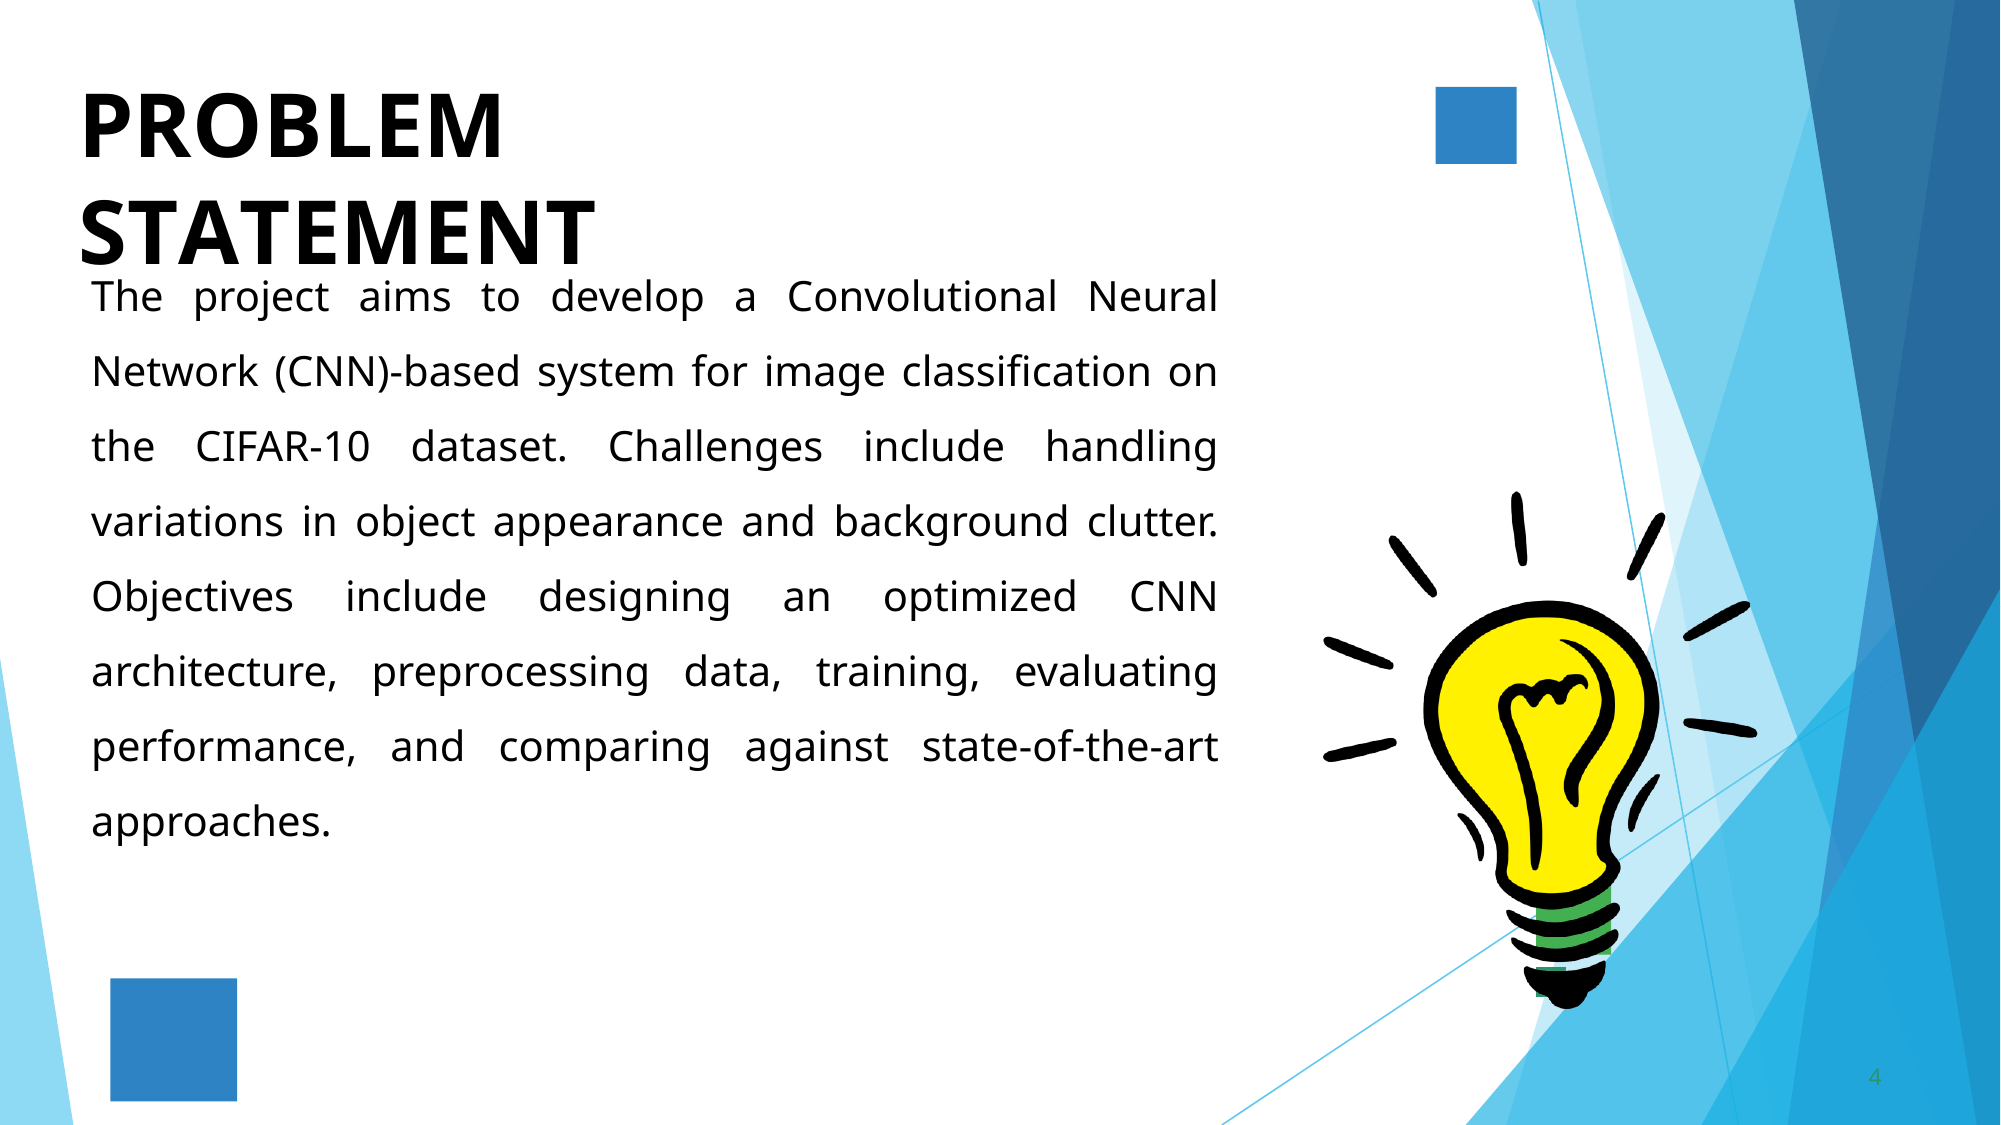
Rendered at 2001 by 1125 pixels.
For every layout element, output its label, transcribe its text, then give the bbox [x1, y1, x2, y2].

text_box The project aims to develop a Convolutional Neural Network (CNN)-based system for image classification on the CIFAR-10 dataset. Challenges include handling variations in object appearance and background clutter. Objectives include designing an optimized CNN architecture, preprocessing data, training, evaluating performance, and comparing against state-of-the-art approaches. [76, 237, 1235, 853]
text_box [110, 978, 238, 1102]
slide_number 4 [1862, 1061, 1888, 1125]
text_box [1312, 480, 1767, 1016]
title PROBLEM STATEMENT [76, 66, 1001, 237]
text_box [1435, 86, 1517, 164]
